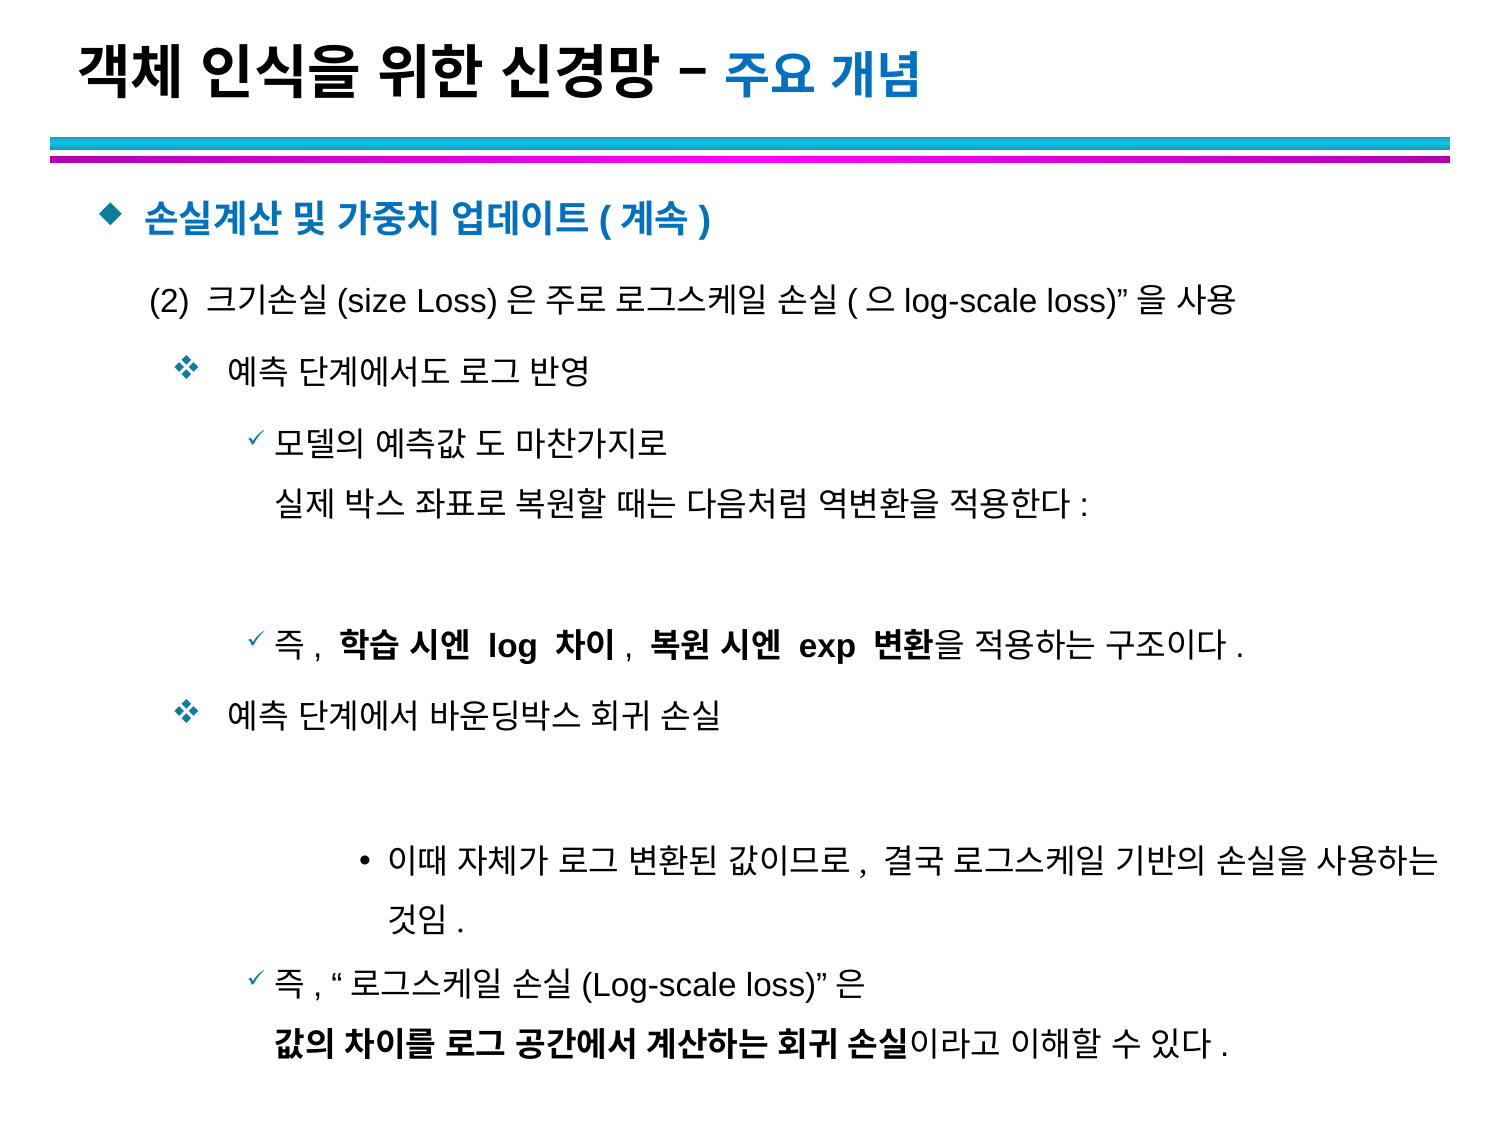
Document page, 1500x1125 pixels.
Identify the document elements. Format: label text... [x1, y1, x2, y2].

title 객체 인식을 위한 신경망 – 주요 개념 [62, 24, 1421, 113]
